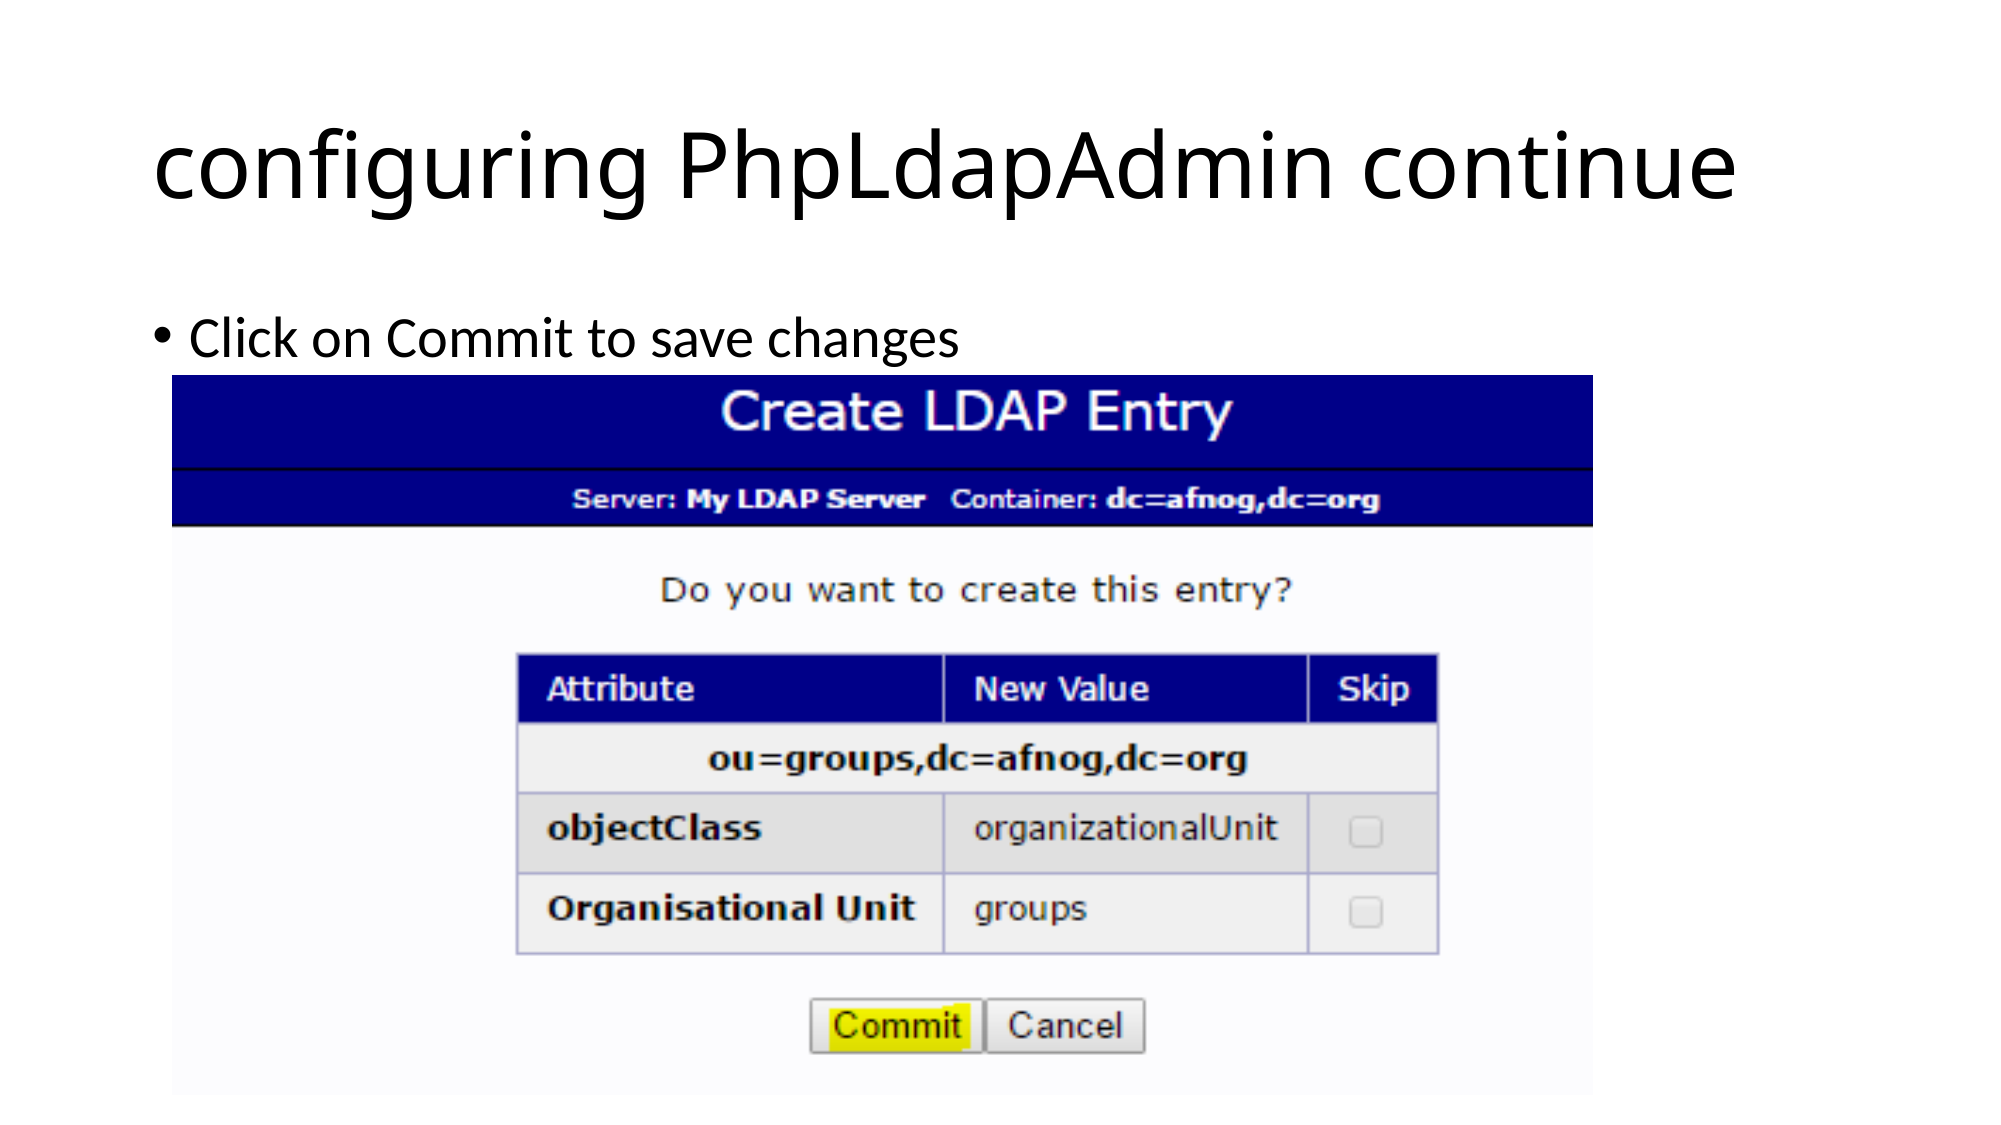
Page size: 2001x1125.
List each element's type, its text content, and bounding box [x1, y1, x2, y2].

list Click on Commit to save changes [137, 299, 1863, 1014]
title configuring PhpLdapAdmin continue [137, 59, 1863, 278]
picture [172, 375, 1593, 1095]
